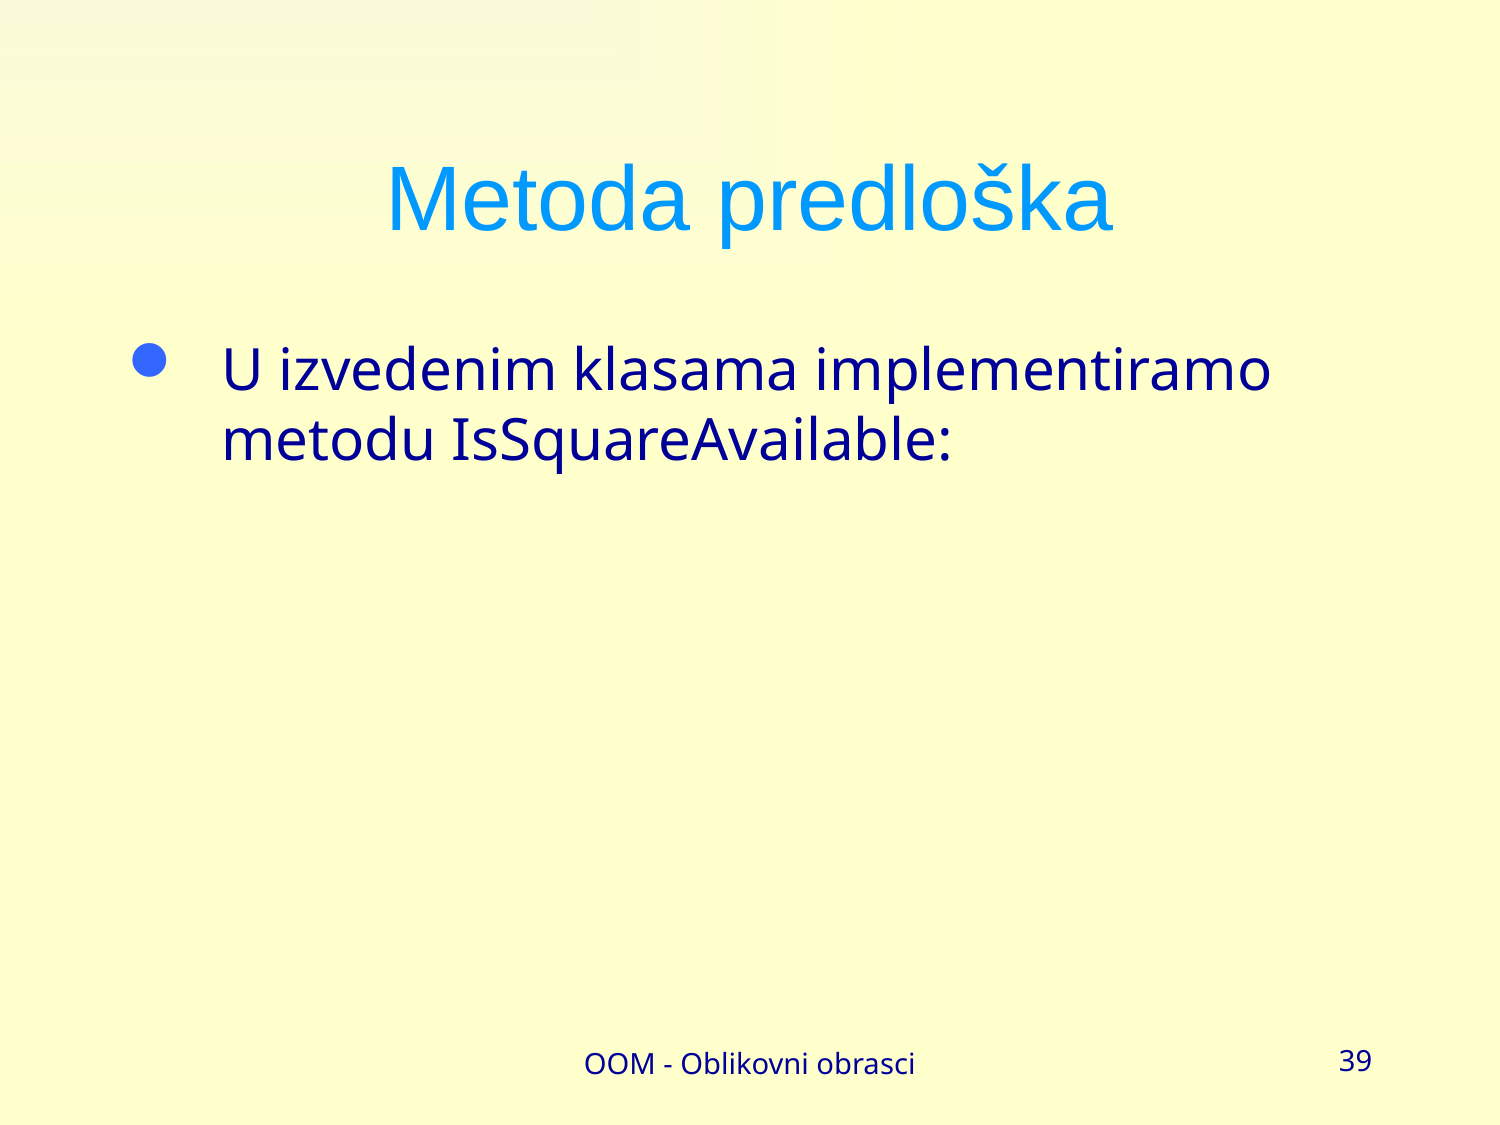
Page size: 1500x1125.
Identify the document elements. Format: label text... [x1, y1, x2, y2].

slide_number 39 [1074, 1024, 1388, 1101]
list U izvedenim klasama implementiramo metodu IsSquareAvailable: [112, 324, 1388, 1000]
footer OOM - Oblikovni obrasci [512, 1024, 988, 1101]
title Metoda predloška [112, 99, 1388, 288]
